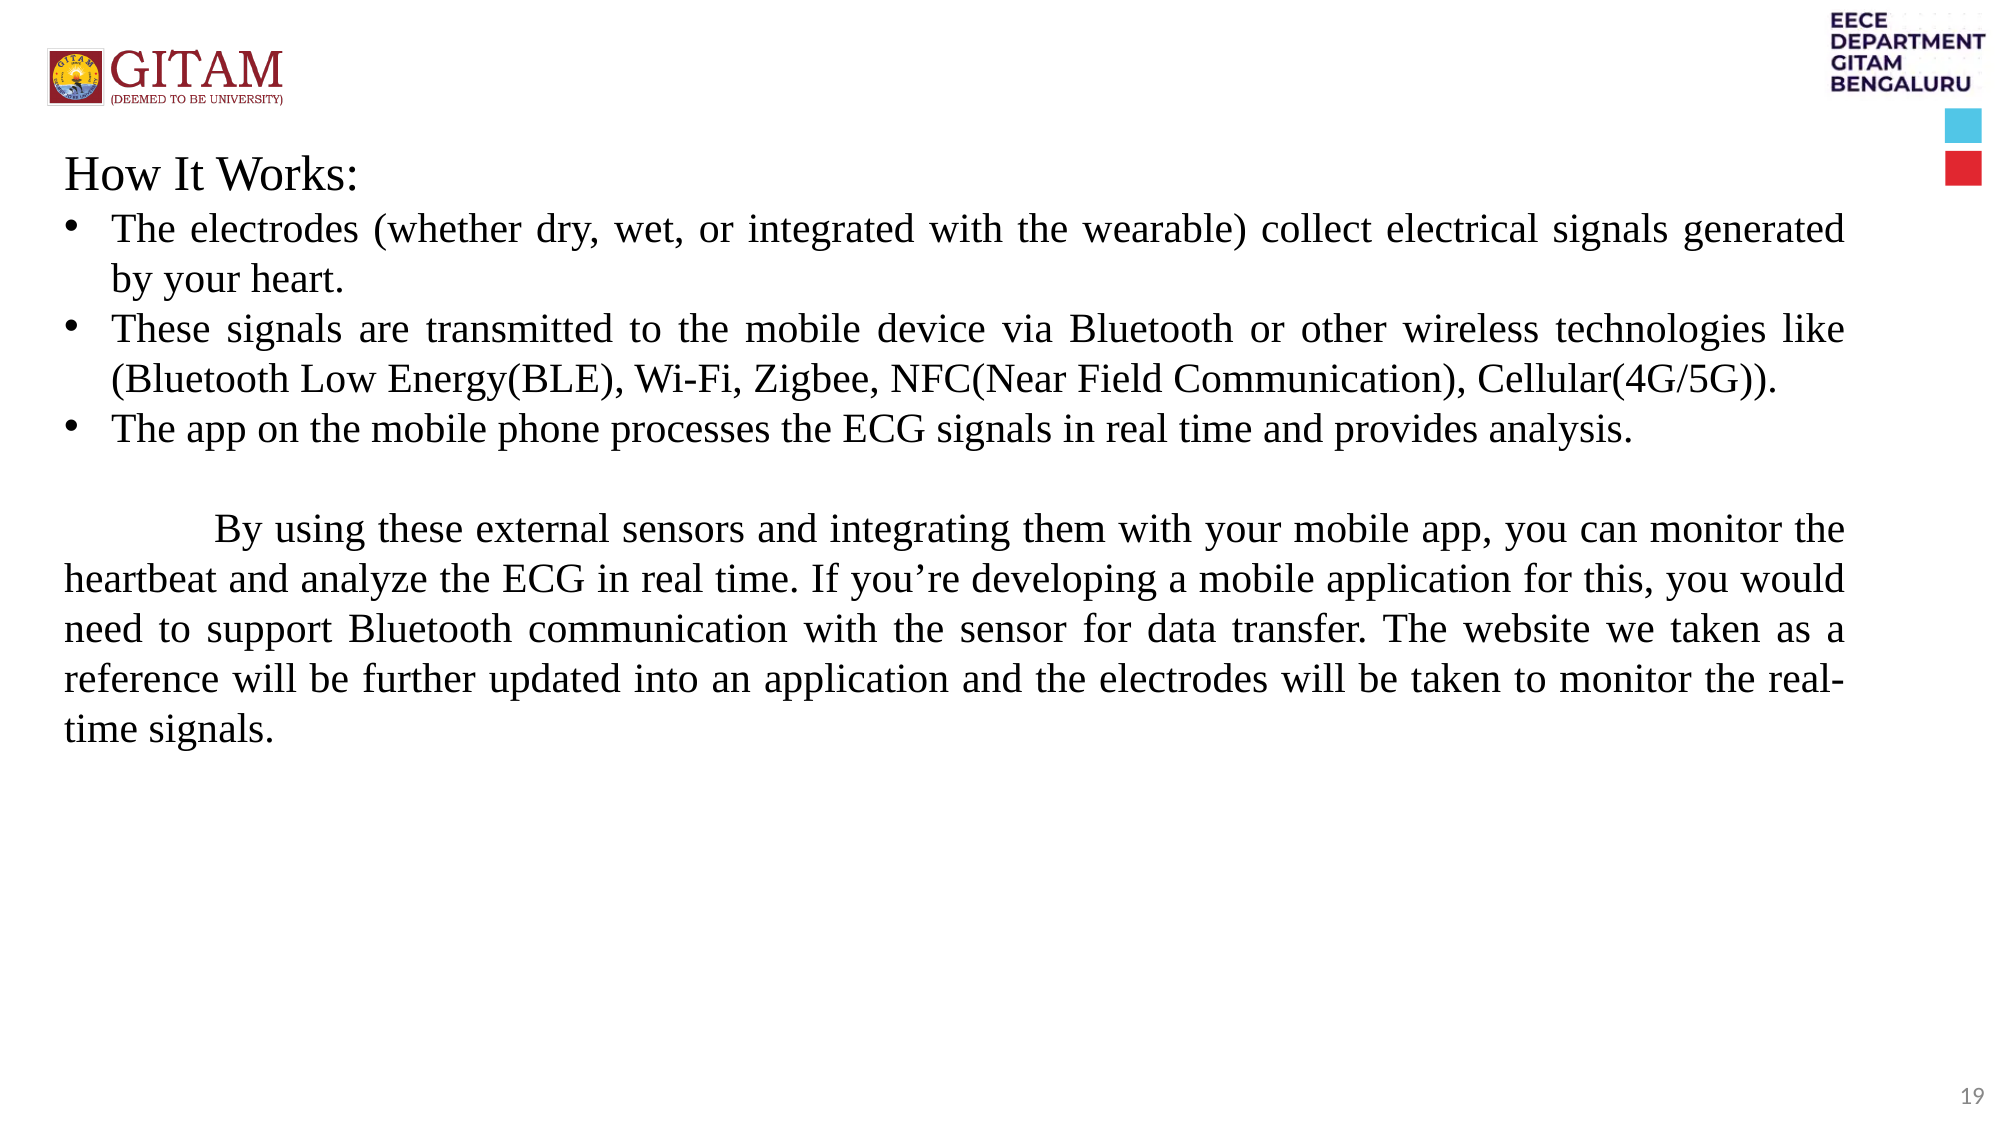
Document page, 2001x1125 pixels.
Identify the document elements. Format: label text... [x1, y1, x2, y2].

picture [1824, 1, 2000, 101]
slide_number 19 [1550, 1065, 2000, 1125]
picture [43, 42, 290, 112]
text_box How It Works: The electrodes (whether dry, wet, or integrated with the wearable) collect electrical signals generated by your heart. These signals are transmitted to the mobile device via Bluetooth or other wireless technologies like (Bluetooth Low Energy(BLE), Wi-Fi, Zigbee, NFC(Near Field Communication), Cellular(4G/5G)). The app on the mobile phone processes the ECG signals in real time and provides analysis. By using these external sensors and integrating them with your mobile app, you can monitor the heartbeat and analyze the ECG in real time. If you’re developing a mobile application for this, you would need to support Bluetooth communication with the sensor for data transfer. The website we taken as a reference will be further updated into an application and the electrodes will be taken to monitor the real-time signals. [49, 132, 1862, 808]
